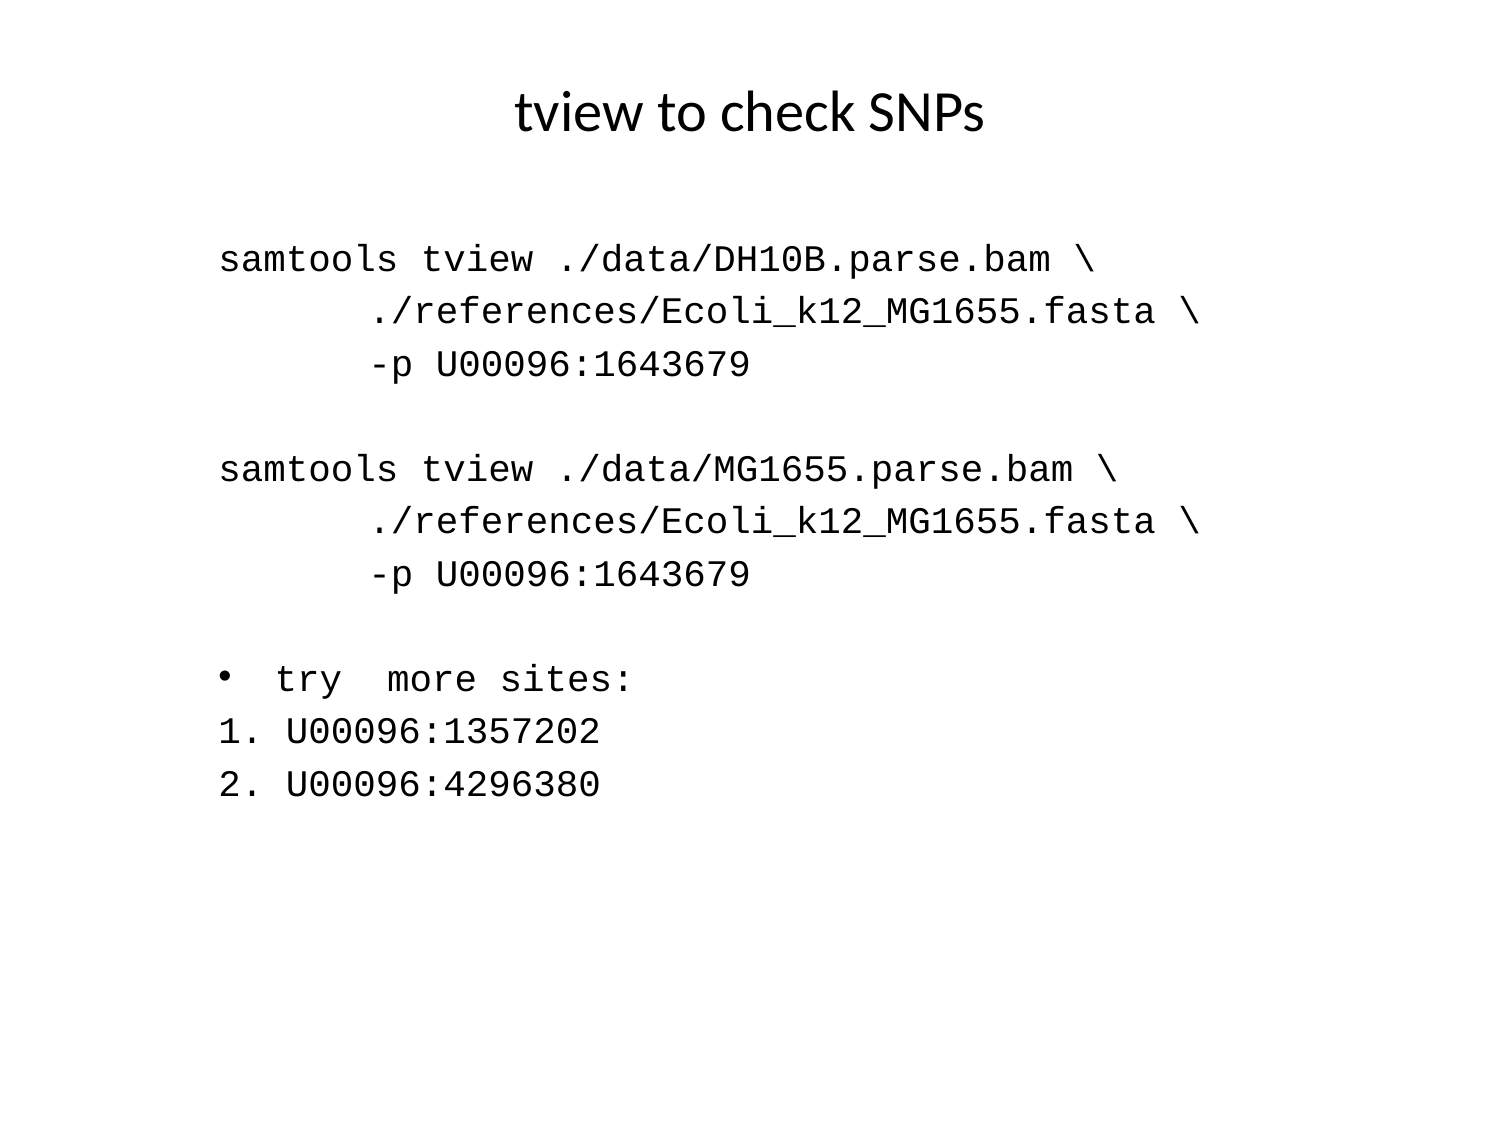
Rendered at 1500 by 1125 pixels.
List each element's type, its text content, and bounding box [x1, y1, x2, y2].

title tview to check SNPs [75, 45, 1425, 172]
list samtools tview ./data/DH10B.parse.bam \ ./references/Ecoli_k12_MG1655.fasta \ -p U00096:1643679 samtools tview ./data/MG1655.parse.bam \ ./references/Ecoli_k12_MG1655.fasta \ -p U00096:1643679 try more sites: 1. U00096:1357202 2. U00096:4296380 [203, 225, 1328, 873]
